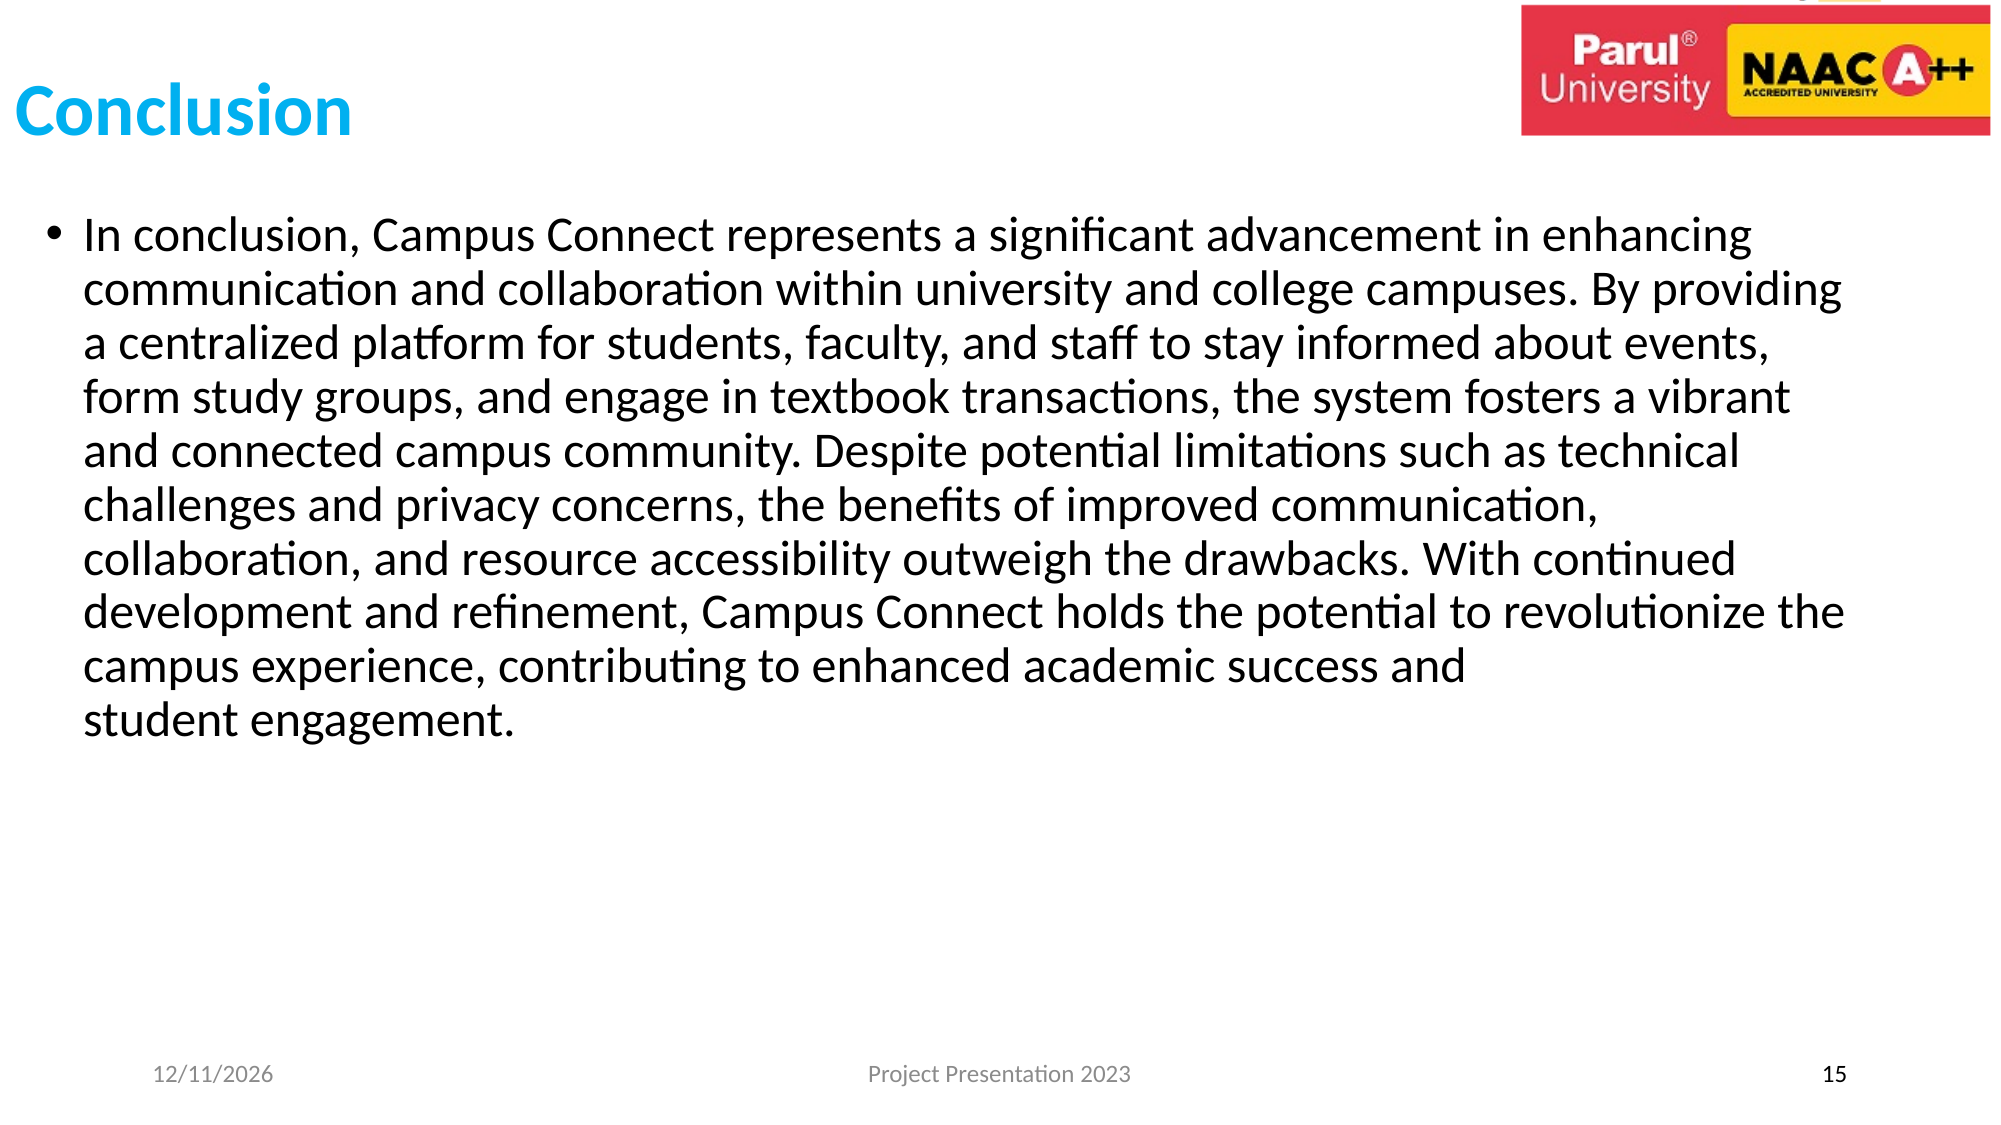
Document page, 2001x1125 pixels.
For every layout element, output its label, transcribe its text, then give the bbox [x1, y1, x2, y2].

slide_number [137, 1042, 588, 1103]
list In conclusion, Campus Connect represents a significant advancement in enhancing communication and collaboration within university and college campuses. By providing a centralized platform for students, faculty, and staff to stay informed about events, form study groups, and engage in textbook transactions, the system fosters a vibrant and connected campus community. Despite potential limitations such as technical challenges and privacy concerns, the benefits of improved communication, collaboration, and resource accessibility outweigh the drawbacks. With continued development and refinement, Campus Connect holds the potential to revolutionize the campus experience, contributing to enhanced academic success and student engagement. [30, 200, 1863, 1014]
picture [1517, 0, 2000, 150]
title Conclusion [0, 2, 1725, 221]
footer Project Presentation 2023 [662, 1042, 1338, 1103]
slide_number 15 [1412, 1042, 1863, 1103]
